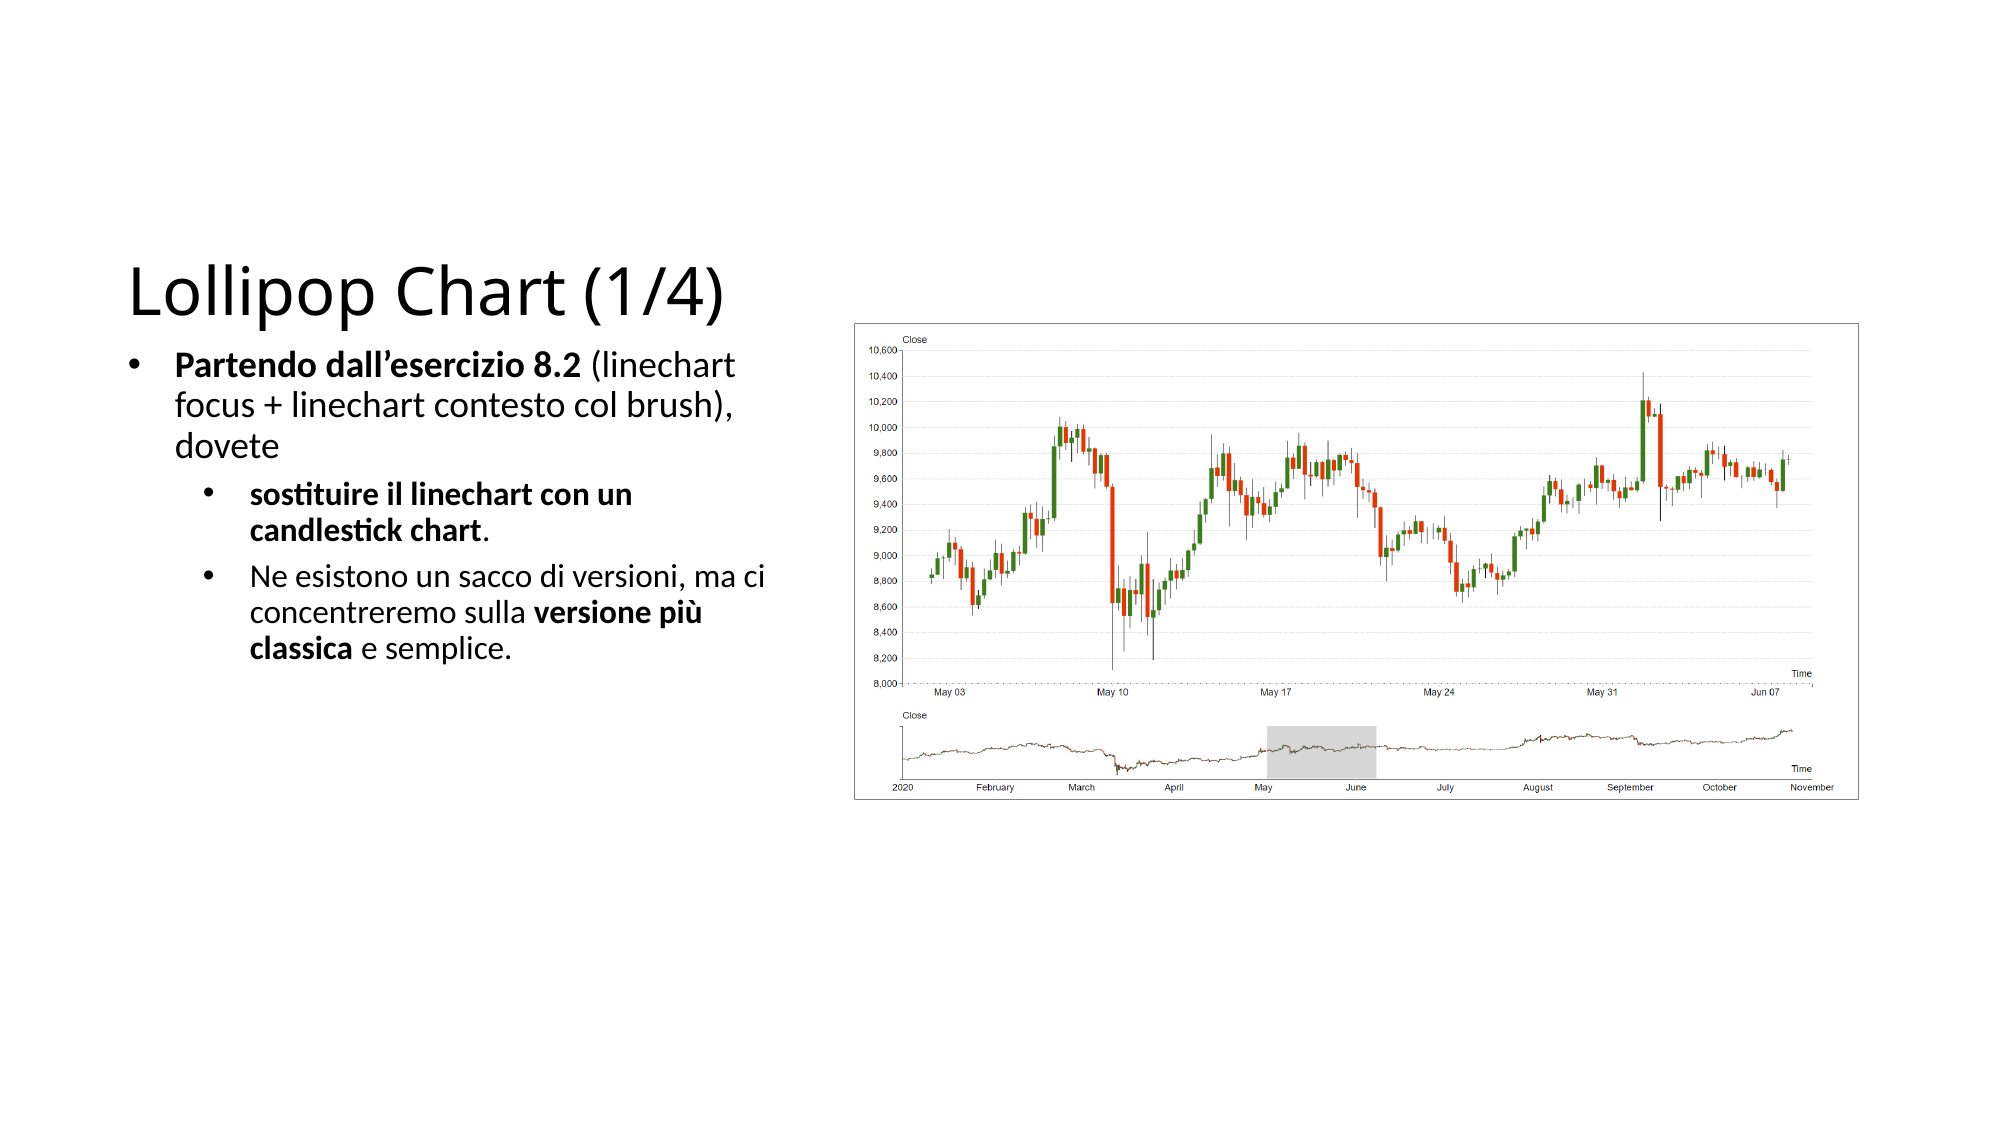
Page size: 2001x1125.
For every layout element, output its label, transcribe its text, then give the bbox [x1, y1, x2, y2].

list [850, 321, 1863, 802]
list Partendo dall’esercizio 8.2 (linechart focus + linechart contesto col brush), dovete sostituire il linechart con un candlestick chart. Ne esistono un sacco di versioni, ma ci concentreremo sulla versione più classica e semplice. [112, 337, 783, 963]
title Lollipop Chart (1/4) [112, 75, 783, 337]
